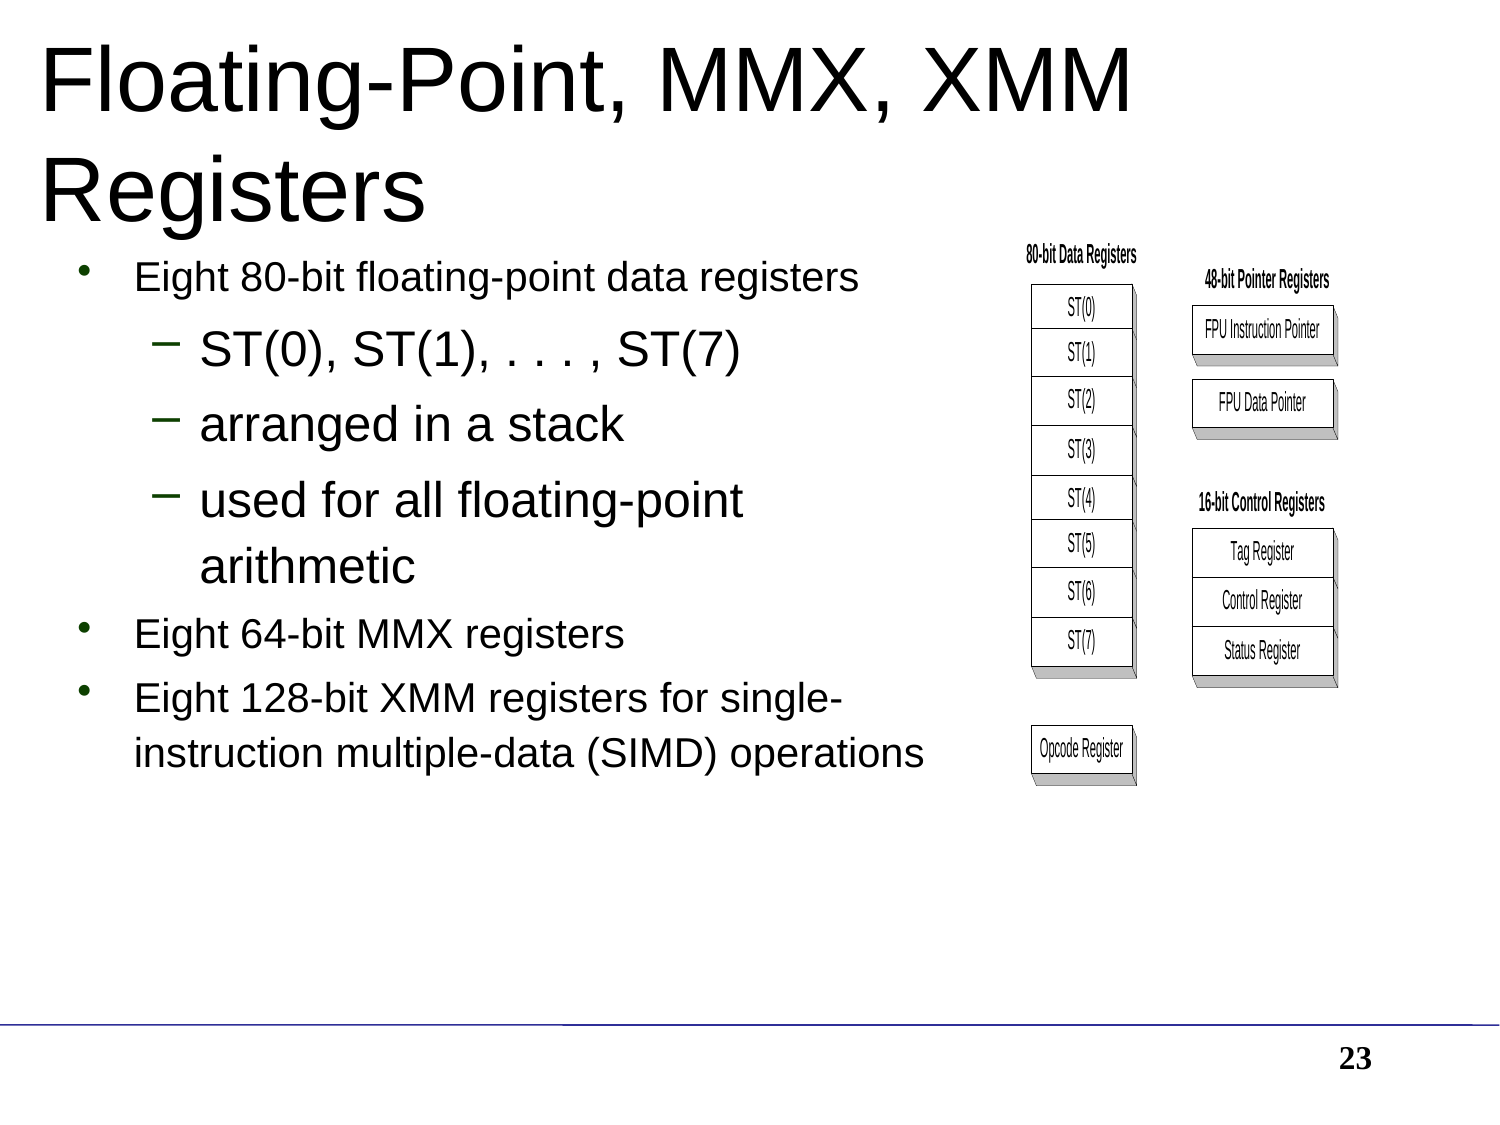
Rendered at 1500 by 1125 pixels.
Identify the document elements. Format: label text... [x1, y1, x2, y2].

title Floating-Point, MMX, XMM Registers [24, 12, 1488, 200]
list Eight 80-bit floating-point data registers ST(0), ST(1), . . . , ST(7) arranged in a stack used for all floating-point arithmetic Eight 64-bit MMX registers Eight 128-bit XMM registers for single-instruction multiple-data (SIMD) operations [62, 237, 950, 825]
slide_number 23 [1224, 1025, 1388, 1088]
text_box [974, 224, 1376, 801]
